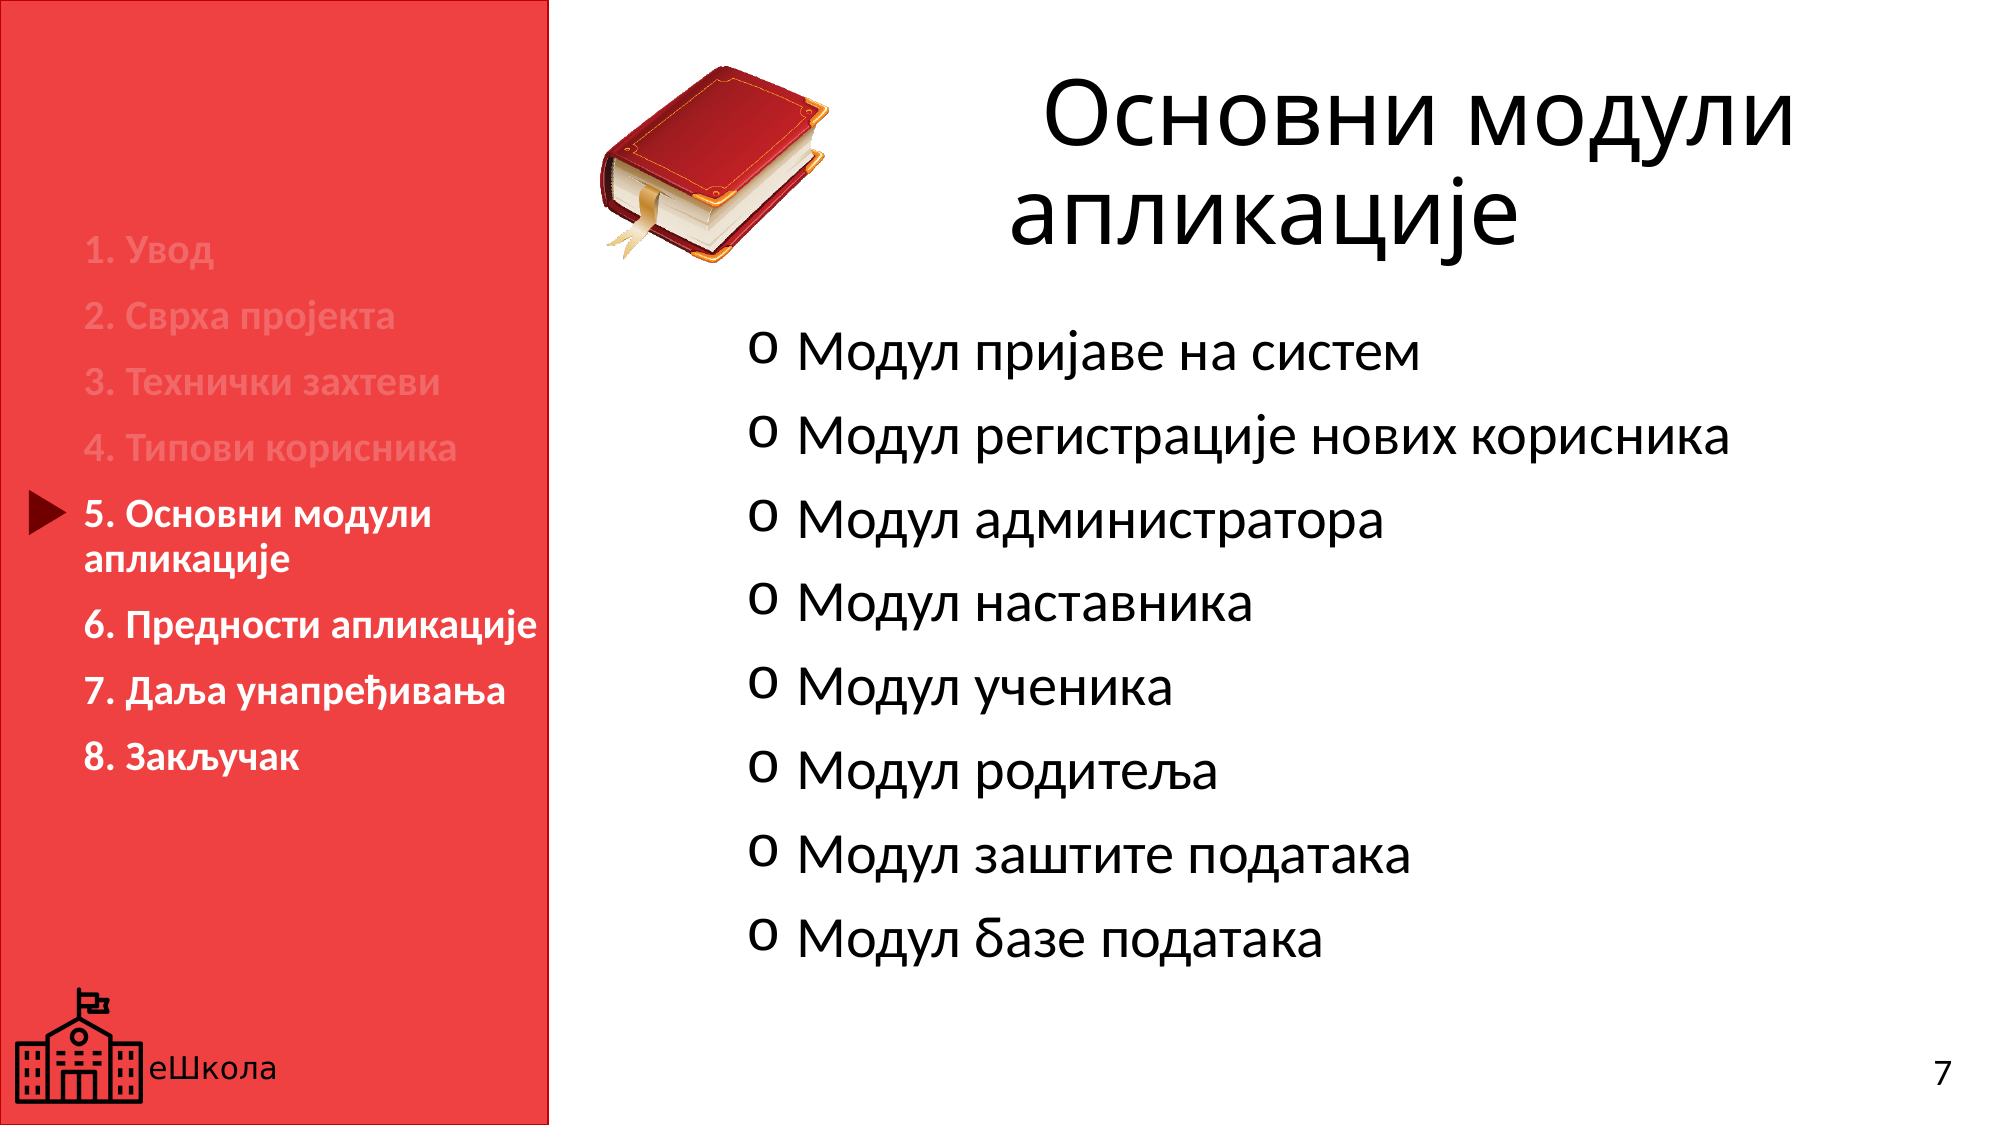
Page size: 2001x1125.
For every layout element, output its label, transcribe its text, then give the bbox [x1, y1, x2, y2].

text_box [0, 0, 549, 1125]
text_box 7 [1918, 1040, 2000, 1101]
title Основни модули апликације [549, 56, 1984, 274]
picture [14, 987, 275, 1104]
text_box 1. Увод 2. Сврха пројекта 3. Технички захтеви 4. Типови корисника 5. Основни модули апликације 6. Предности апликације 7. Даља унапређивања 8. Закључак [68, 220, 589, 935]
picture [600, 66, 829, 263]
text_box [28, 489, 67, 536]
list Модул пријаве на систем Модул регистрације нових корисника Модул администратора Модул наставника Модул ученика Модул родитеља Модул заштите података Модул базе података [730, 312, 1887, 1027]
